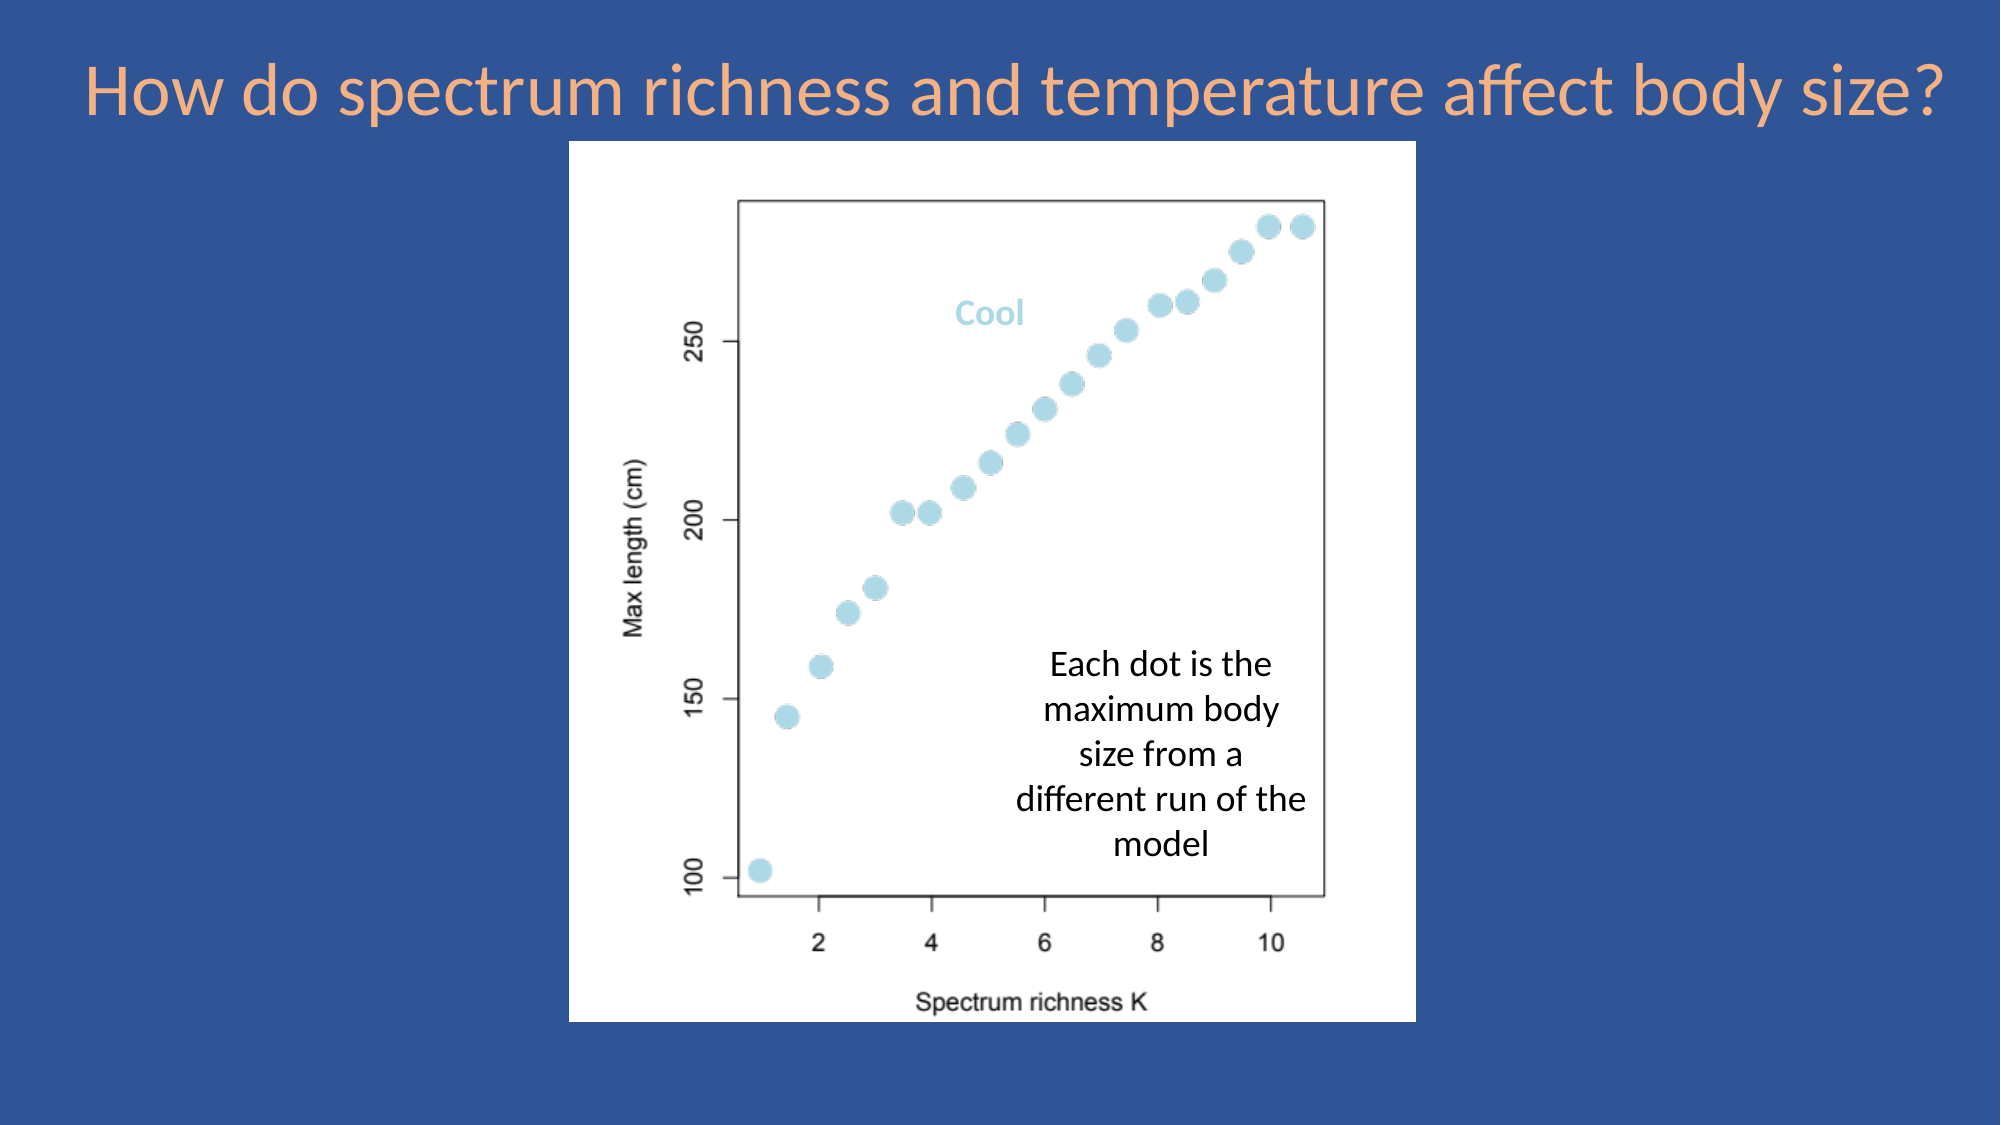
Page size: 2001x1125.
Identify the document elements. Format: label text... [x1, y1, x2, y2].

text_box How do spectrum richness and temperature affect body size? [33, 33, 2000, 139]
picture [615, 78, 1385, 1047]
text_box [1385, 139, 1418, 1024]
text_box [567, 139, 615, 1024]
